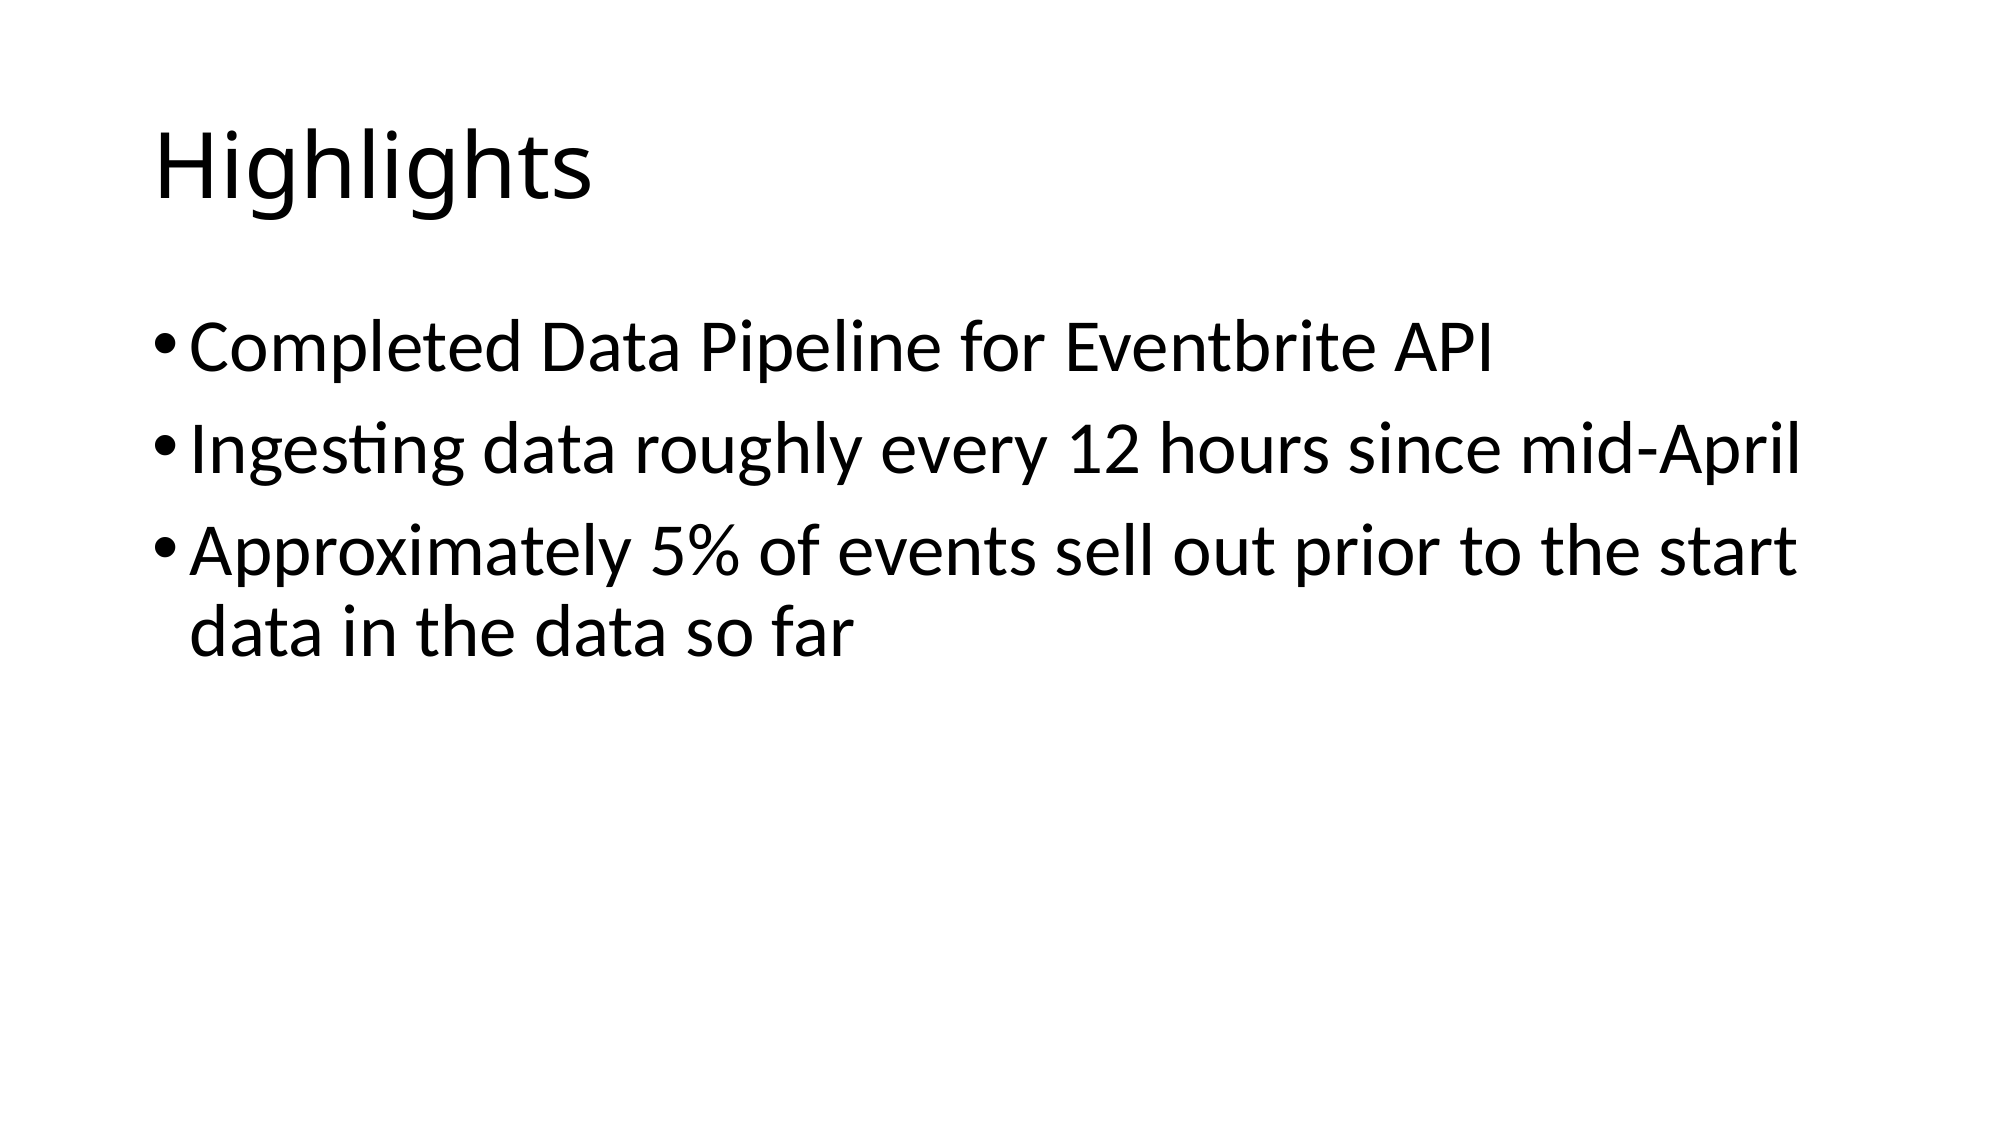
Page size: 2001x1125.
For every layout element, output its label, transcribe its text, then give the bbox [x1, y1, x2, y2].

list Completed Data Pipeline for Eventbrite API Ingesting data roughly every 12 hours since mid-April Approximately 5% of events sell out prior to the start data in the data so far [137, 299, 1863, 1014]
title Highlights [137, 59, 1863, 278]
